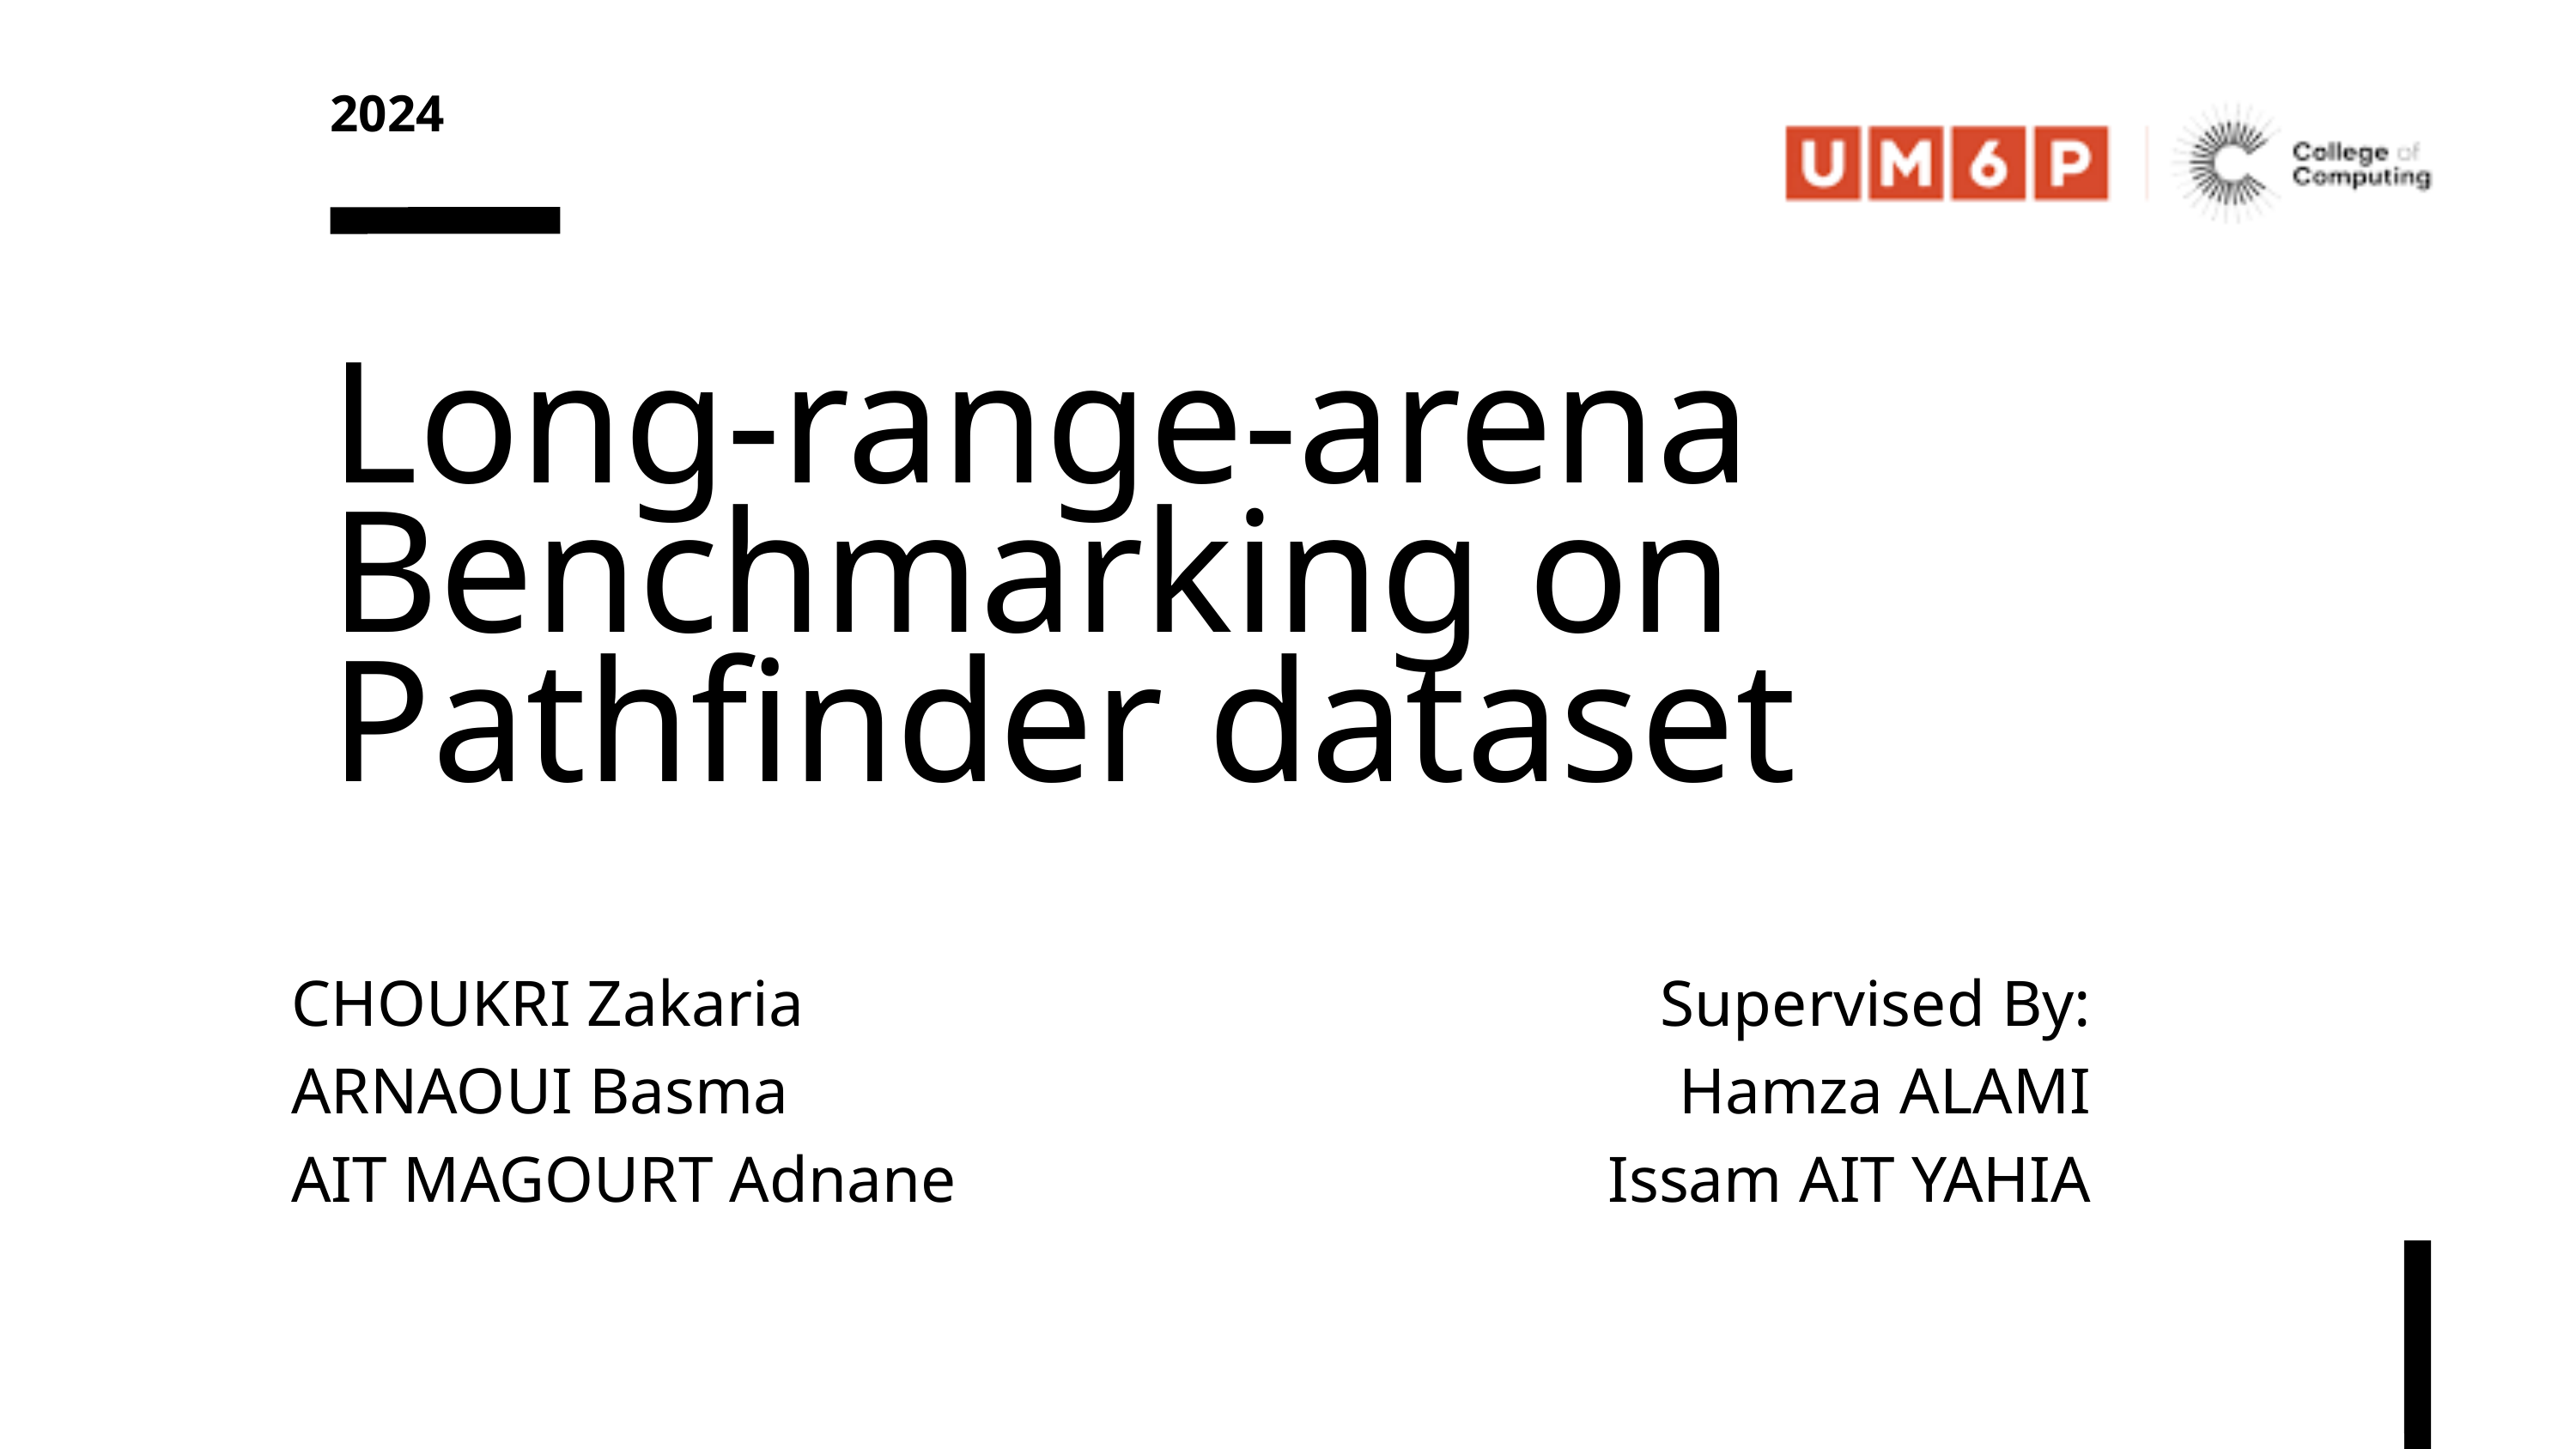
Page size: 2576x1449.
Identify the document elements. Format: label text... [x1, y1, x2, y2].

text_box [1753, 0, 2462, 540]
text_box Long-range-arena Benchmarking on Pathfinder dataset [330, 366, 2432, 815]
text_box Supervised By: Hamza ALAMI Issam AIT YAHIA [1601, 951, 2092, 1215]
text_box CHOUKRI Zakaria ARNAOUI Basma AIT MAGOURT Adnane [291, 951, 969, 1215]
text_box 2024 [330, 97, 674, 142]
